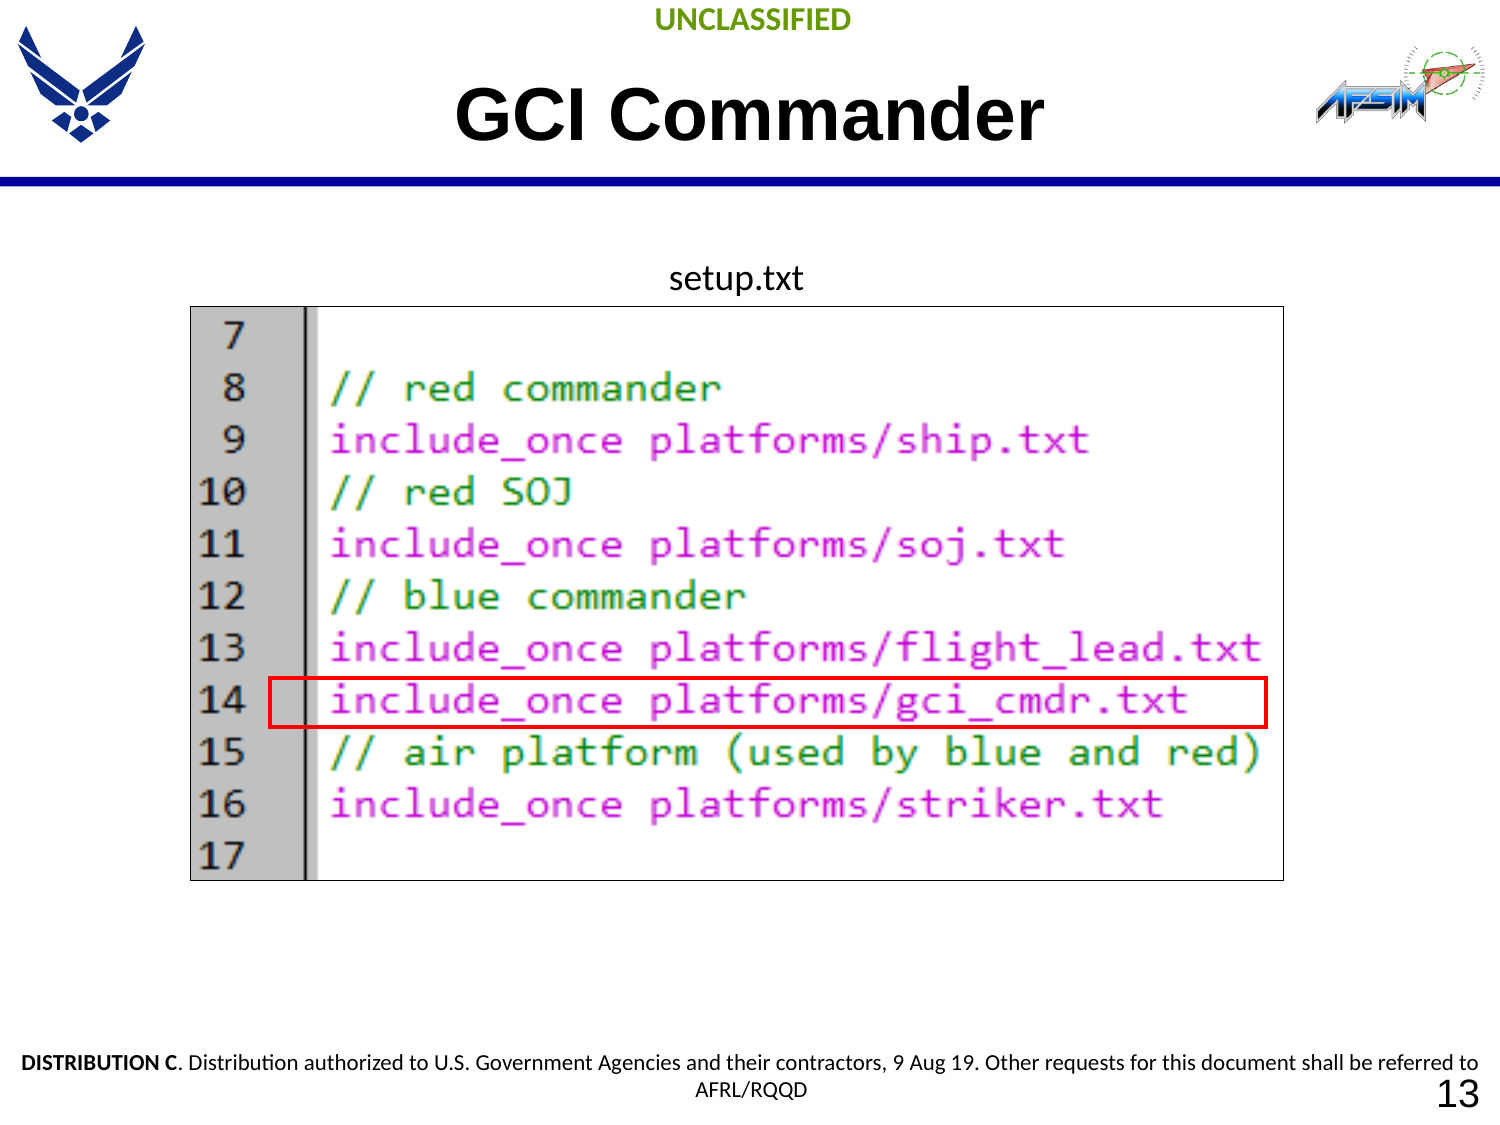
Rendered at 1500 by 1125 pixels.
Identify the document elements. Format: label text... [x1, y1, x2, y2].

picture [1289, 9, 1500, 167]
text_box setup.txt [654, 245, 820, 305]
picture [189, 306, 1284, 881]
title GCI Commander [62, 44, 1438, 175]
